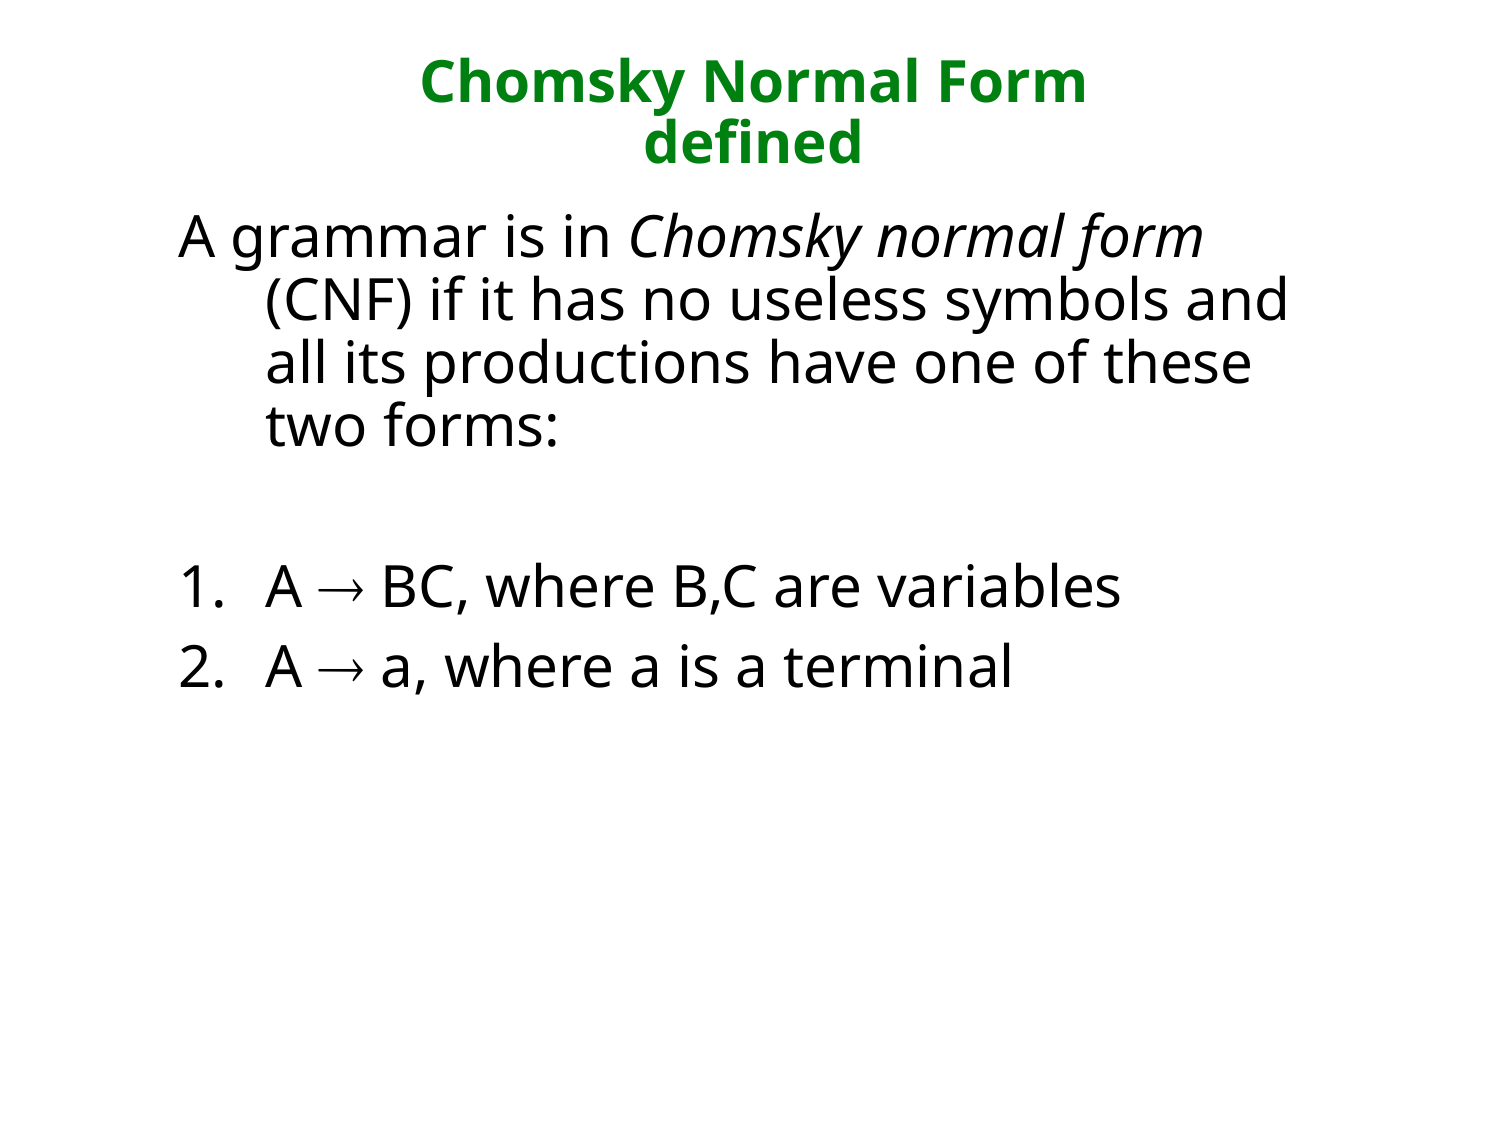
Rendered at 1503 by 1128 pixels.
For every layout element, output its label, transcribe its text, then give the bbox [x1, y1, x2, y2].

list A grammar is in Chomsky normal form (CNF) if it has no useless symbols and all its productions have one of these two forms: A ® BC, where B,C are variables A ® a, where a is a terminal [161, 198, 1341, 990]
title Chomsky Normal Form defined [291, 49, 1217, 120]
